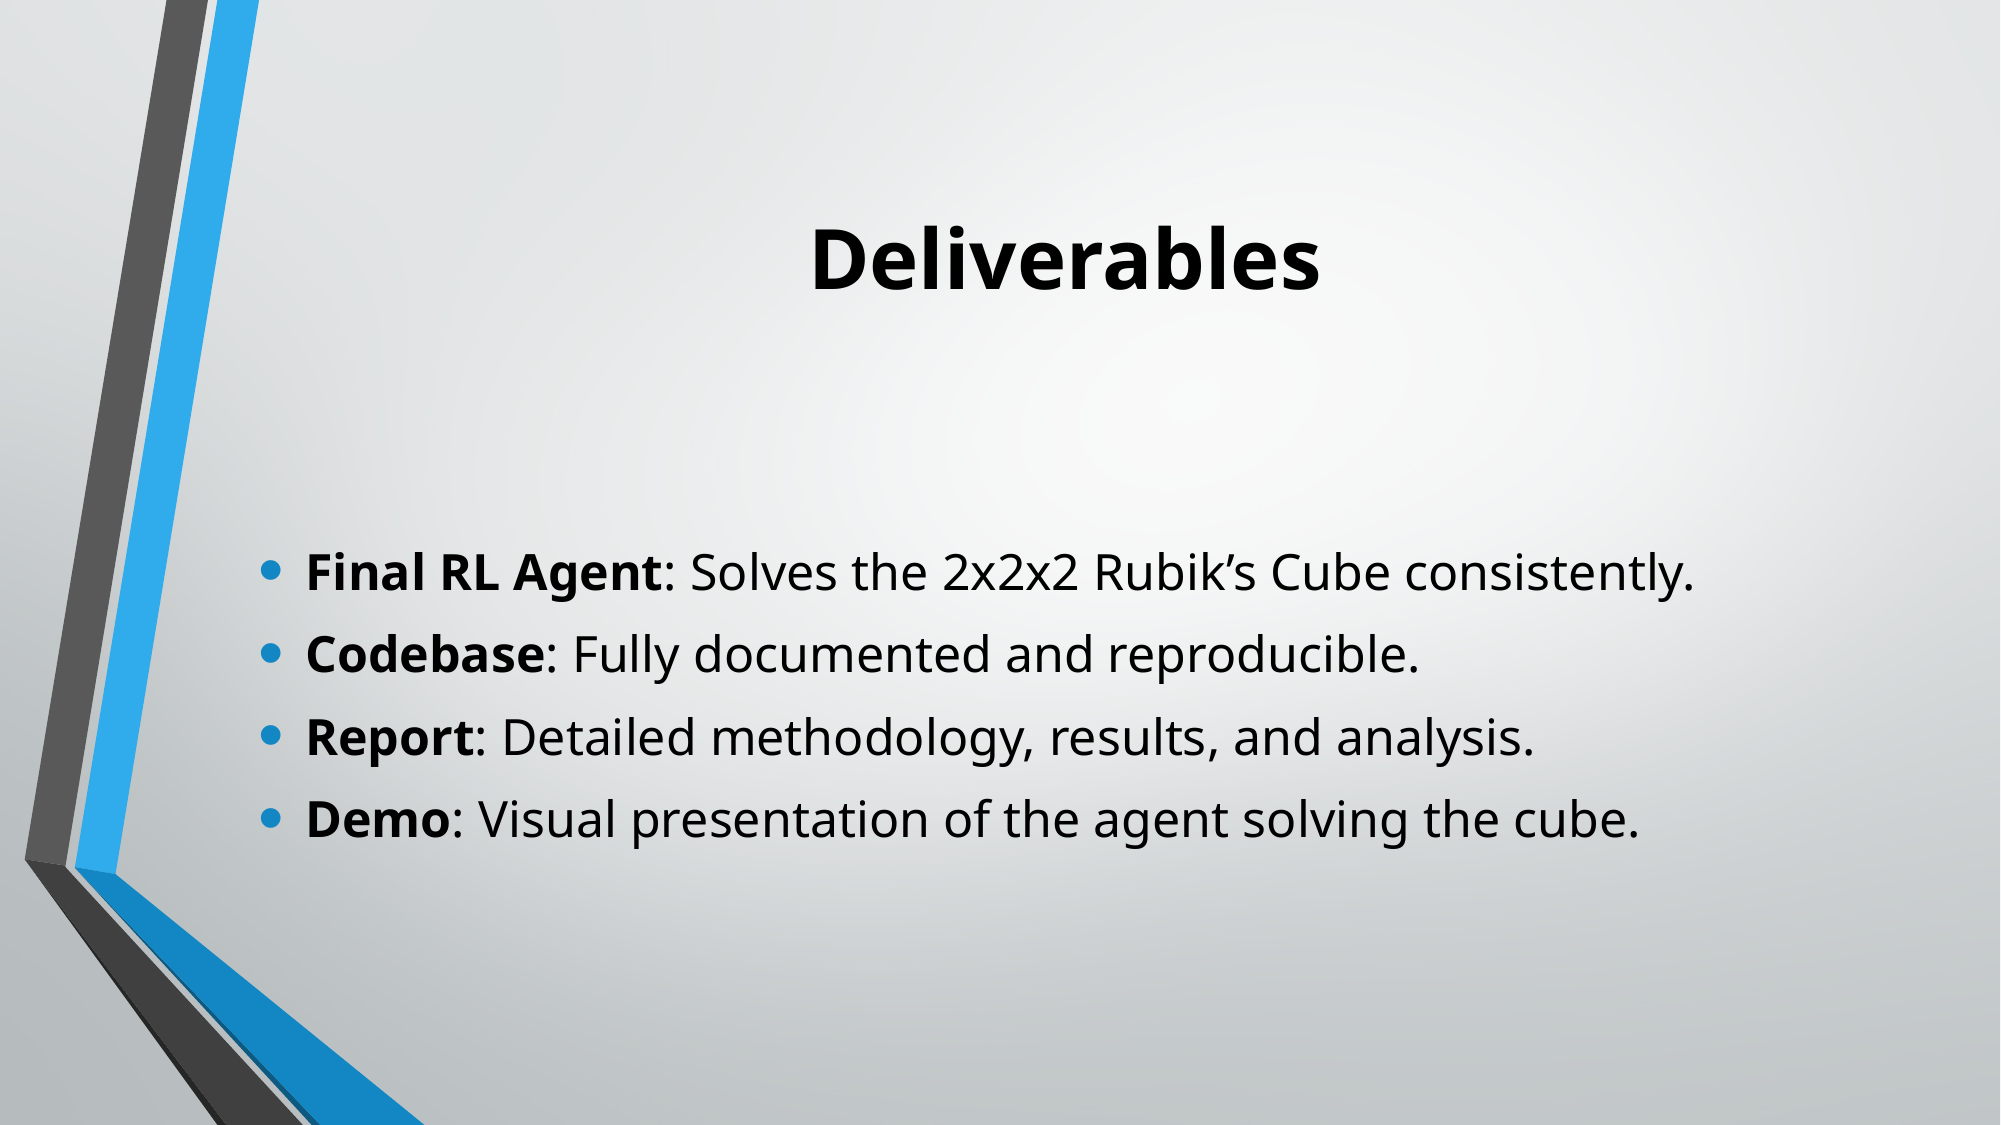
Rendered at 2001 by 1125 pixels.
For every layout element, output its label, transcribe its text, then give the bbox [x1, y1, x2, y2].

title Deliverables [243, 112, 1887, 400]
list Final RL Agent: Solves the 2x2x2 Rubik’s Cube consistently. Codebase: Fully documented and reproducible. Report: Detailed methodology, results, and analysis. Demo: Visual presentation of the agent solving the cube. [243, 437, 1887, 950]
